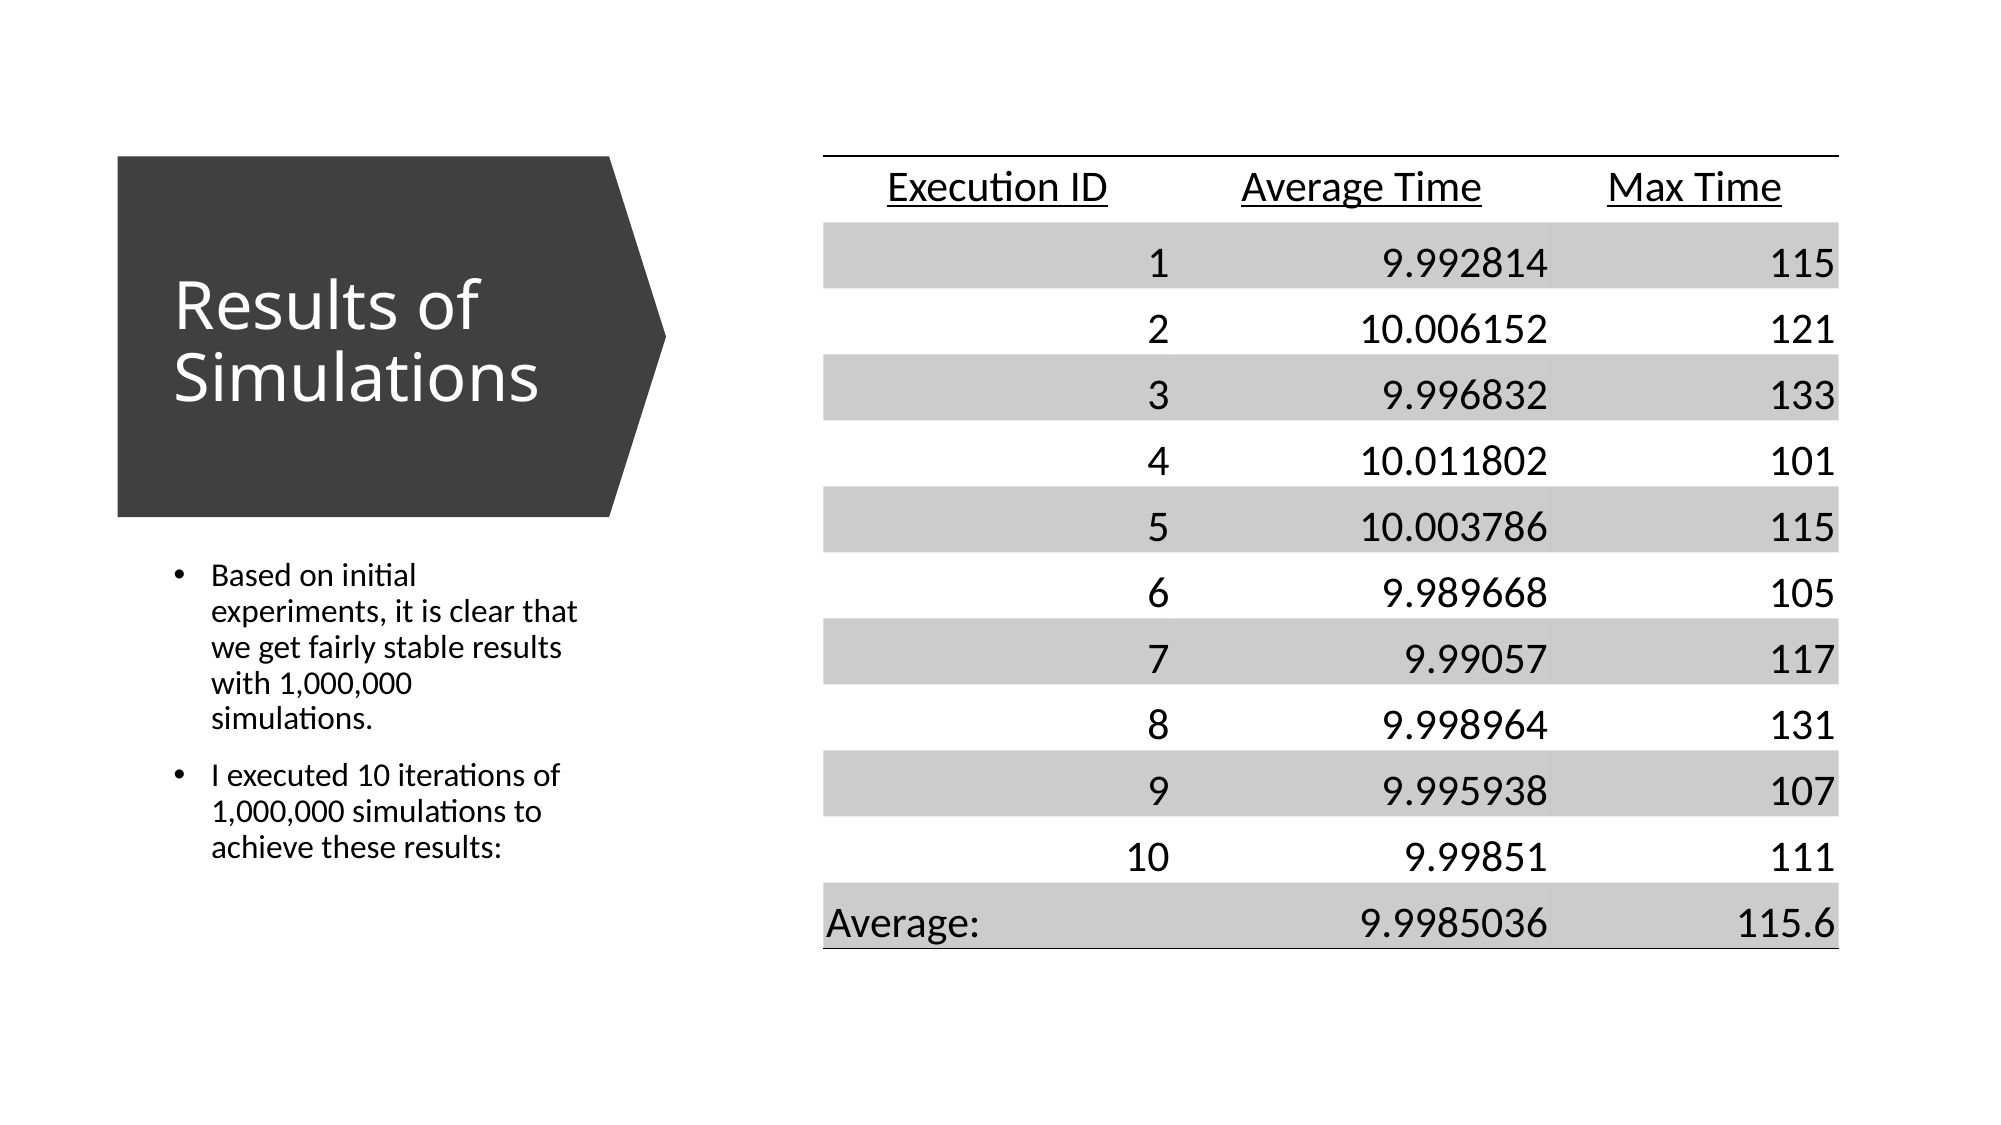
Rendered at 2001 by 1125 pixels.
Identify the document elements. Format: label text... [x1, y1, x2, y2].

table_cell 10 [823, 816, 1172, 883]
table_cell 105 [1551, 552, 1839, 618]
table_header Execution ID [823, 157, 1172, 222]
table_cell 8 [823, 684, 1172, 750]
table_cell 9.998964 [1172, 684, 1551, 750]
table_cell 101 [1551, 420, 1839, 486]
table_cell 4 [823, 420, 1172, 486]
table_header Average Time [1172, 157, 1551, 222]
table_cell Average: [823, 883, 1172, 948]
list Based on initial experiments, it is clear that we get fairly stable results with 1,000,000 simulations. I executed 10 iterations of 1,000,000 simulations to achieve these results: [158, 550, 597, 949]
table_cell 9.996832 [1172, 354, 1551, 420]
table_cell 9.992814 [1172, 222, 1551, 288]
table_cell 10.003786 [1172, 486, 1551, 552]
table_cell 10.006152 [1172, 288, 1551, 354]
table_cell 111 [1551, 816, 1839, 883]
table_cell 121 [1551, 288, 1839, 354]
table_header Max Time [1551, 157, 1839, 222]
table_cell 9 [823, 750, 1172, 816]
table_cell 1 [823, 222, 1172, 288]
table_cell 9.995938 [1172, 750, 1551, 816]
table_cell 10.011802 [1172, 420, 1551, 486]
table_cell 115.6 [1551, 883, 1839, 948]
table_cell 6 [823, 552, 1172, 618]
table_cell 117 [1551, 618, 1839, 684]
table_cell 133 [1551, 354, 1839, 420]
title Results of Simulations [158, 197, 597, 490]
table_cell 9.9985036 [1172, 883, 1551, 948]
table_cell 9.99851 [1172, 816, 1551, 883]
table_cell 5 [823, 486, 1172, 552]
table_cell 2 [823, 288, 1172, 354]
table_cell 9.99057 [1172, 618, 1551, 684]
table_cell 9.989668 [1172, 552, 1551, 618]
text_box [116, 155, 668, 519]
table_cell 107 [1551, 750, 1839, 816]
table_cell 7 [823, 618, 1172, 684]
table_cell 115 [1551, 486, 1839, 552]
table_cell 115 [1551, 222, 1839, 288]
table_cell 3 [823, 354, 1172, 420]
table_cell 131 [1551, 684, 1839, 750]
